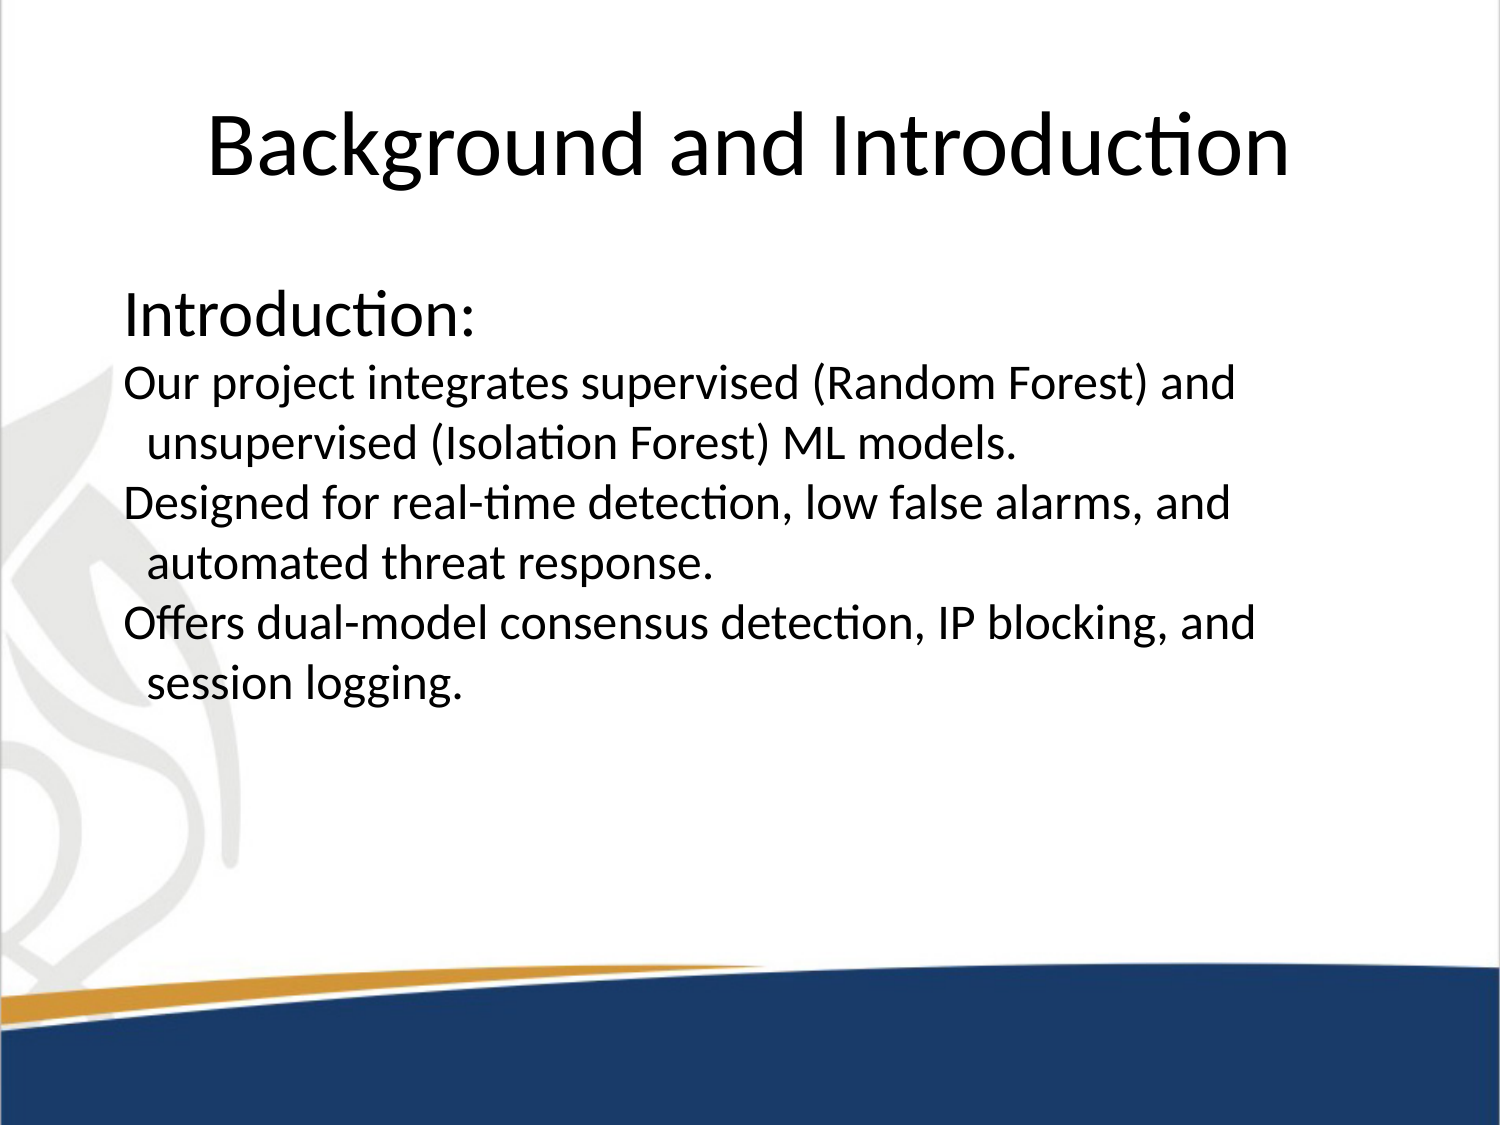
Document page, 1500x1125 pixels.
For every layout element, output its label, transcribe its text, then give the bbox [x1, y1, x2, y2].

picture [0, 0, 1500, 1125]
title Background and Introduction [75, 45, 1425, 233]
list Introduction: Our project integrates supervised (Random Forest) and unsupervised (Isolation Forest) ML models. Designed for real-time detection, low false alarms, and automated threat response. Offers dual-model consensus detection, IP blocking, and session logging. [75, 262, 1425, 1005]
